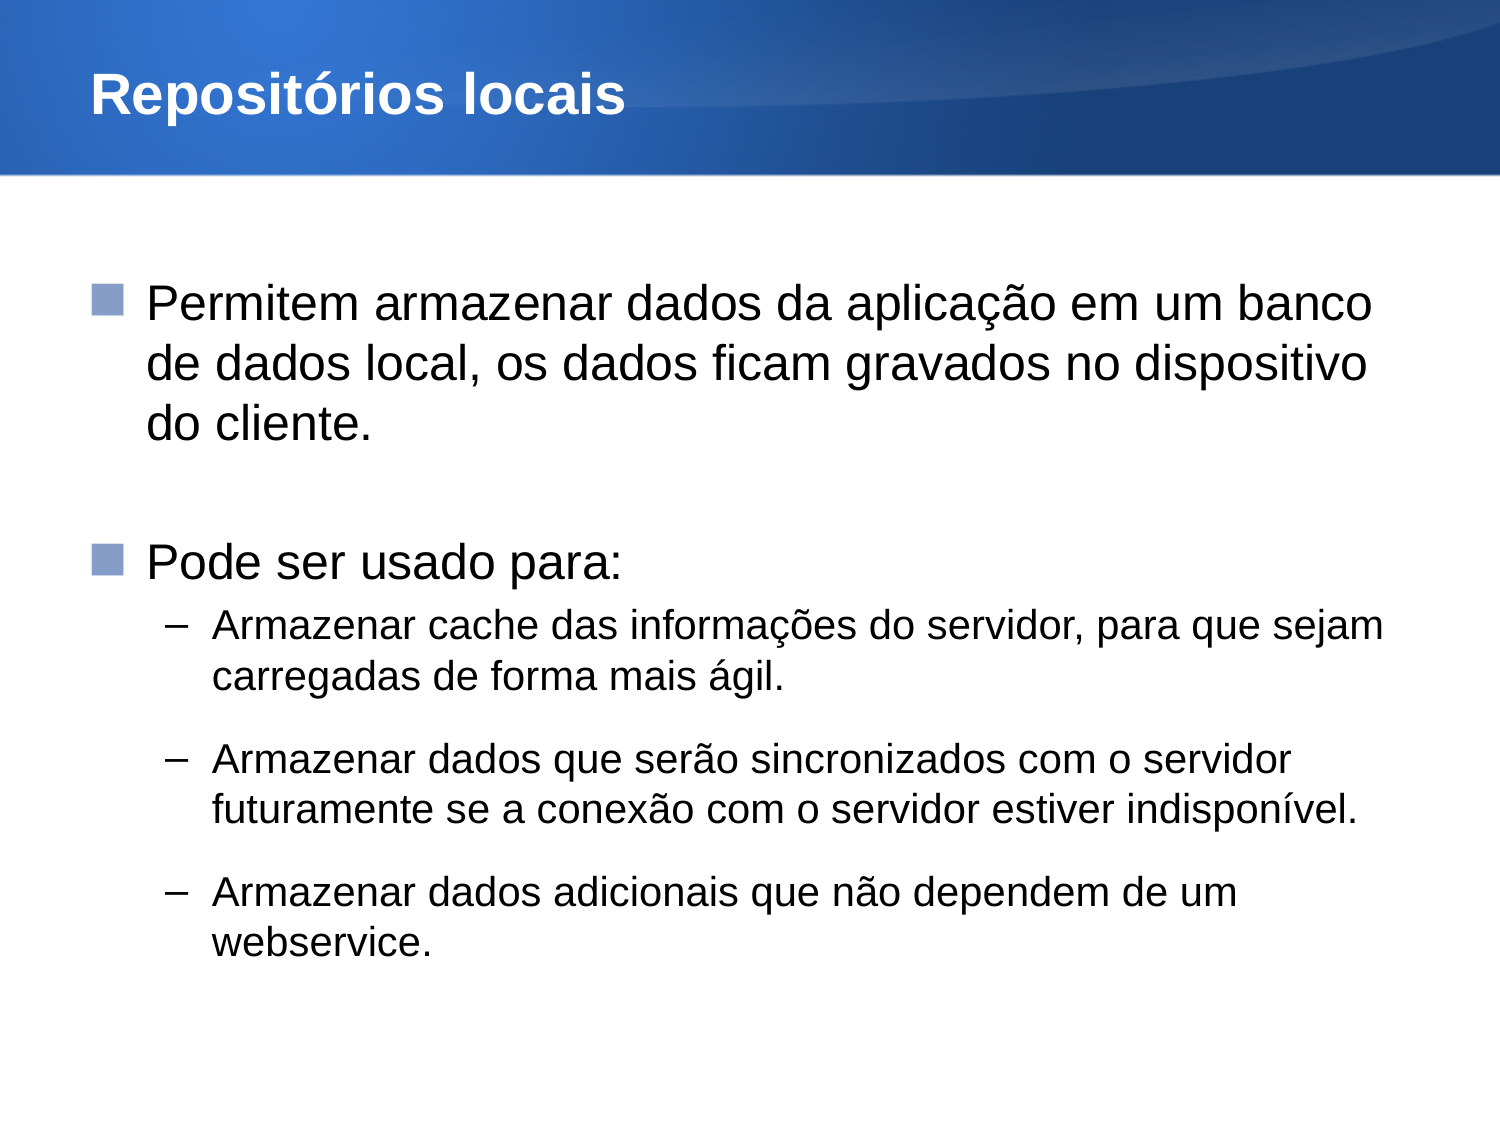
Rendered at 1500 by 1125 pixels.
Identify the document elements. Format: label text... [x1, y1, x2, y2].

list Permitem armazenar dados da aplicação em um banco de dados local, os dados ficam gravados no dispositivo do cliente. Pode ser usado para: Armazenar cache das informações do servidor, para que sejam carregadas de forma mais ágil. Armazenar dados que serão sincronizados com o servidor futuramente se a conexão com o servidor estiver indisponível. Armazenar dados adicionais que não dependem de um webservice. [74, 262, 1426, 1006]
title Repositórios locais [74, 32, 1426, 150]
picture [0, 0, 1500, 1125]
